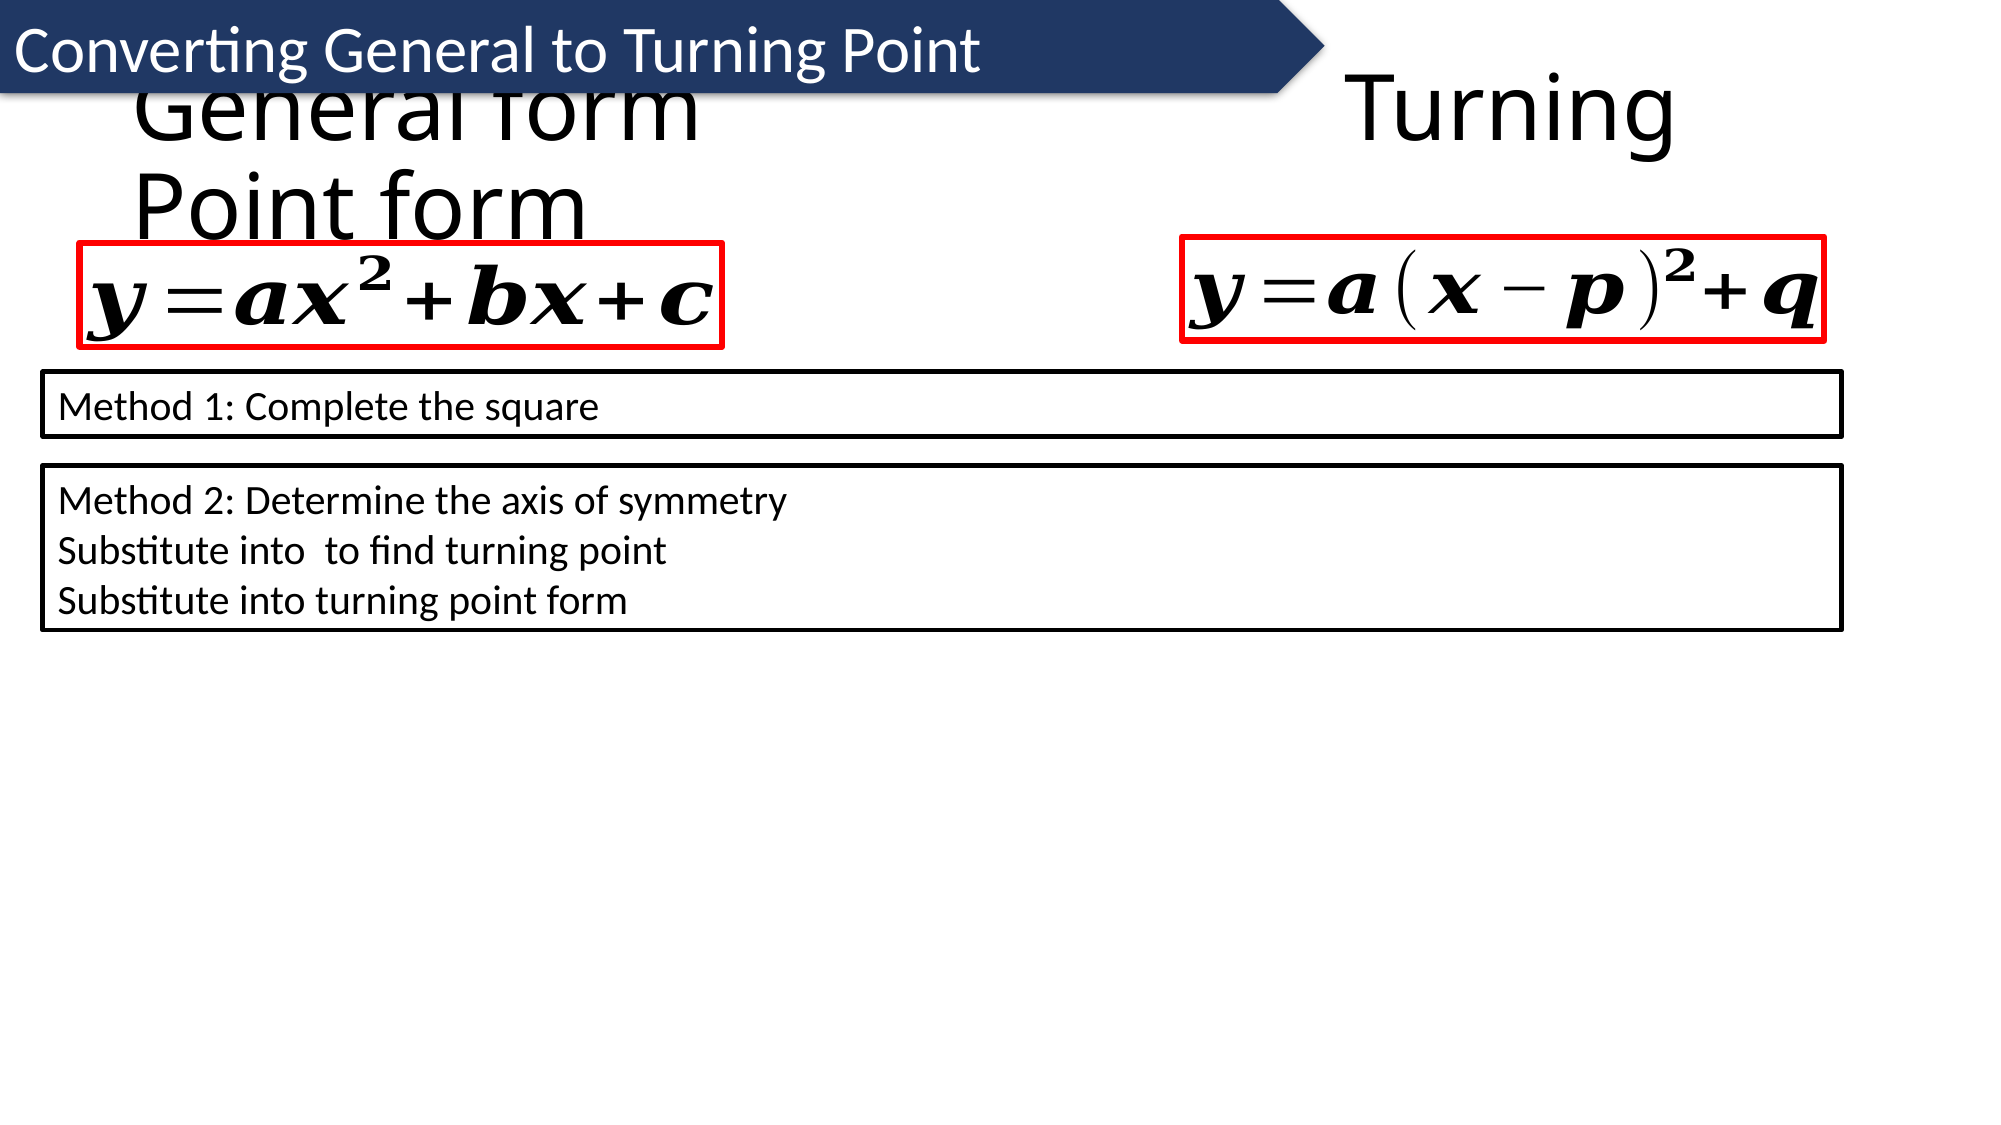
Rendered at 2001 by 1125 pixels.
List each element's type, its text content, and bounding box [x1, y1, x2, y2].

text_box Converting General to Turning Point [0, 0, 1325, 94]
text_box Method 1: Complete the square [42, 371, 1842, 437]
title General form Turning Point form [116, 51, 1906, 270]
